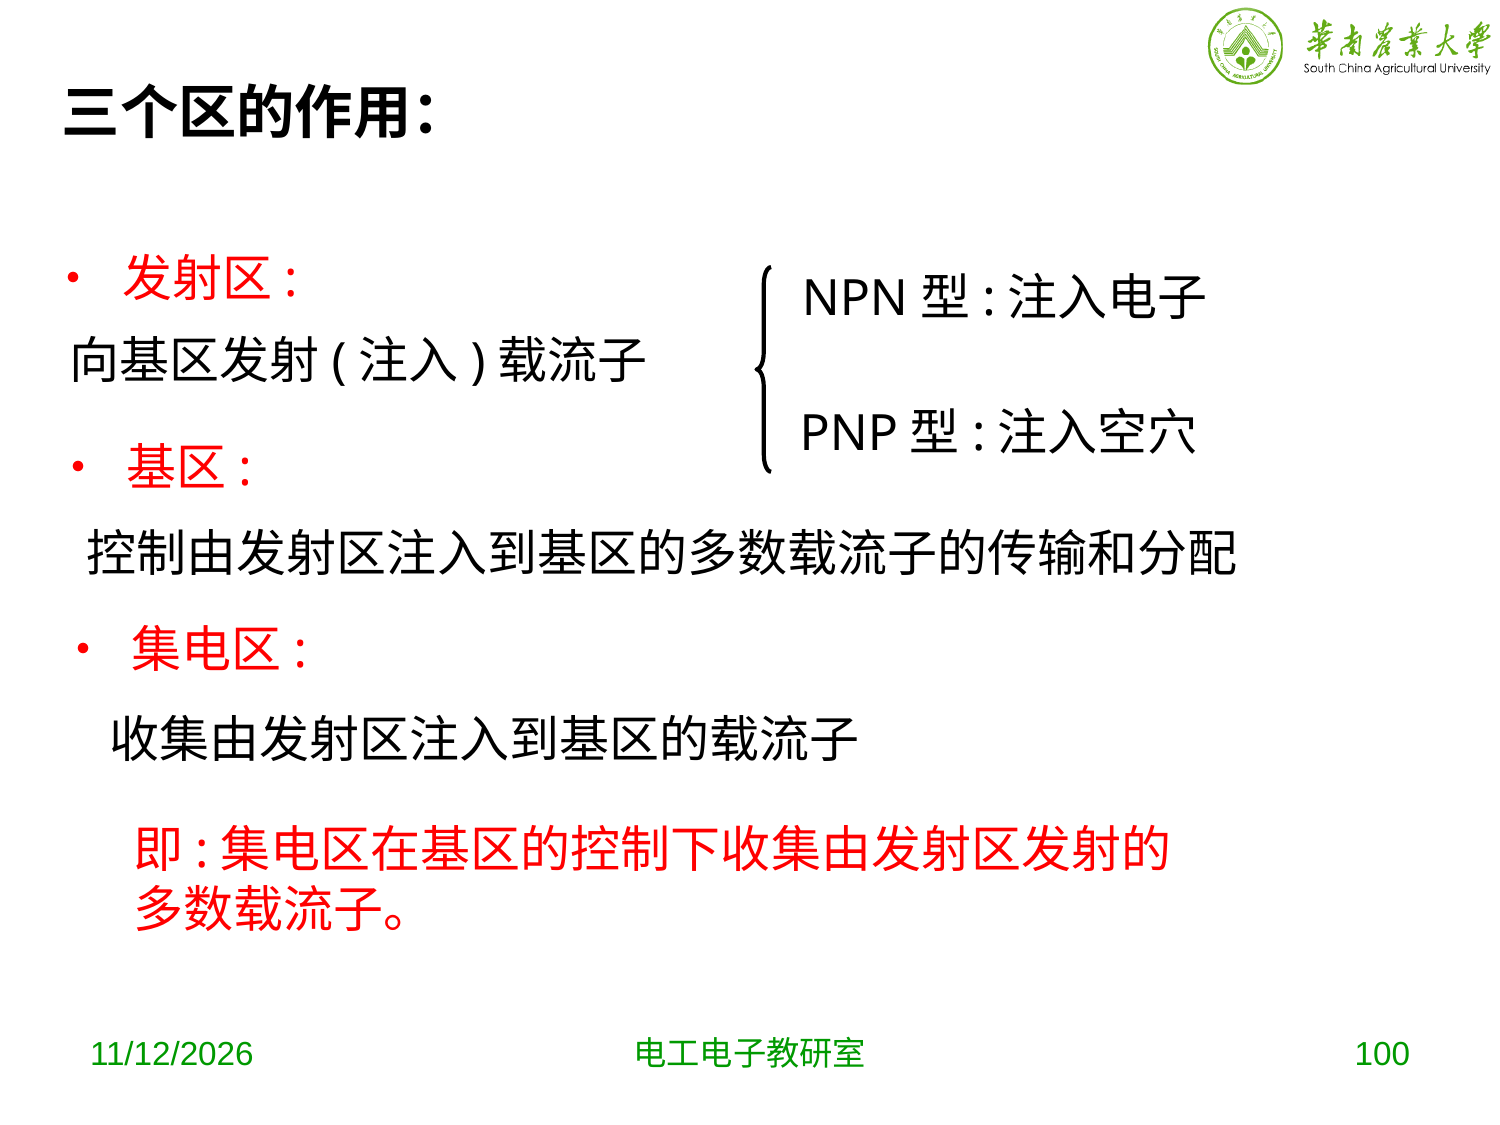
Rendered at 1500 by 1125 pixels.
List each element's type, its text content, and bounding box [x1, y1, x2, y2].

text_box 即:集电区在基区的控制下收集由发射区发射的多数载流子。 [118, 809, 1219, 945]
footer 电工电子教研室 [512, 1024, 988, 1103]
slide_number 100 [1074, 1024, 1426, 1103]
text_box 控制由发射区注入到基区的多数载流子的传输和分配 [72, 513, 1487, 589]
text_box • 基区: [37, 427, 1301, 503]
picture [1206, 6, 1492, 85]
text_box 收集由发射区注入到基区的载流子 [94, 699, 875, 775]
text_box • 集电区: [43, 610, 1306, 686]
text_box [756, 257, 1314, 473]
text_box • 发射区: [33, 239, 1297, 315]
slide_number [74, 1024, 426, 1103]
text_box 三个区的作用： [46, 67, 691, 153]
text_box 向基区发射(注入)载流子 [54, 321, 663, 397]
